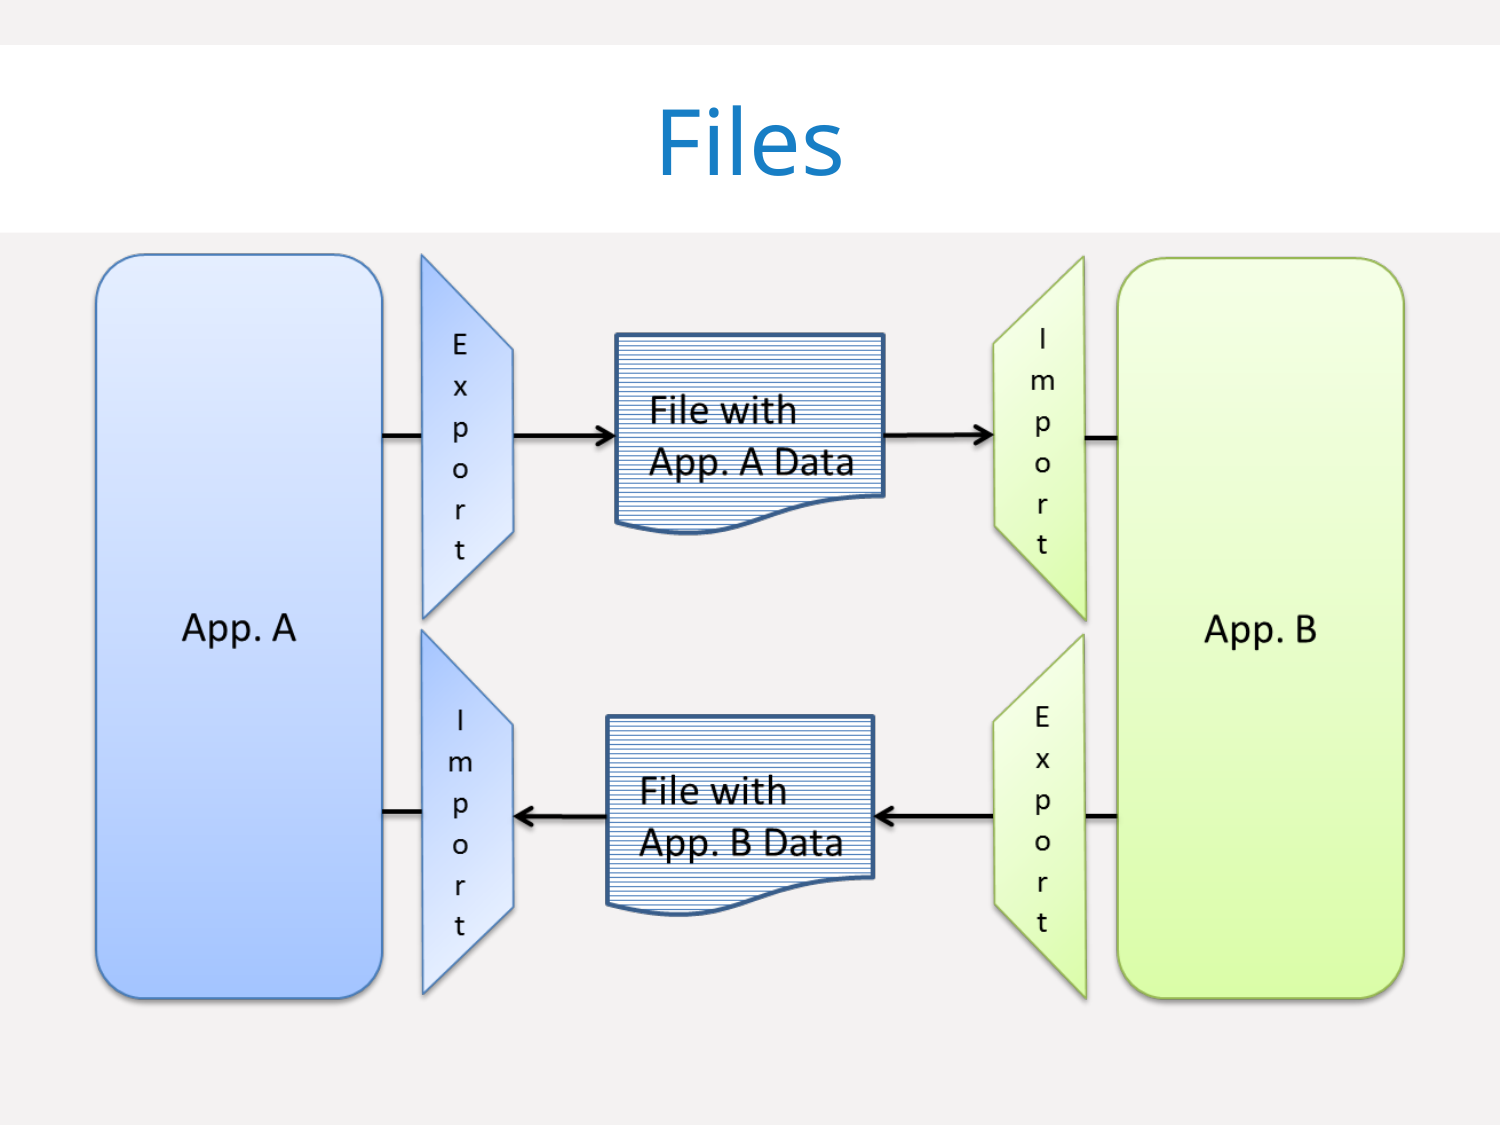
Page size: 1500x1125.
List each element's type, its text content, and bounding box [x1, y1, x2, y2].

picture [87, 249, 1413, 1011]
title Files [0, 45, 1500, 233]
